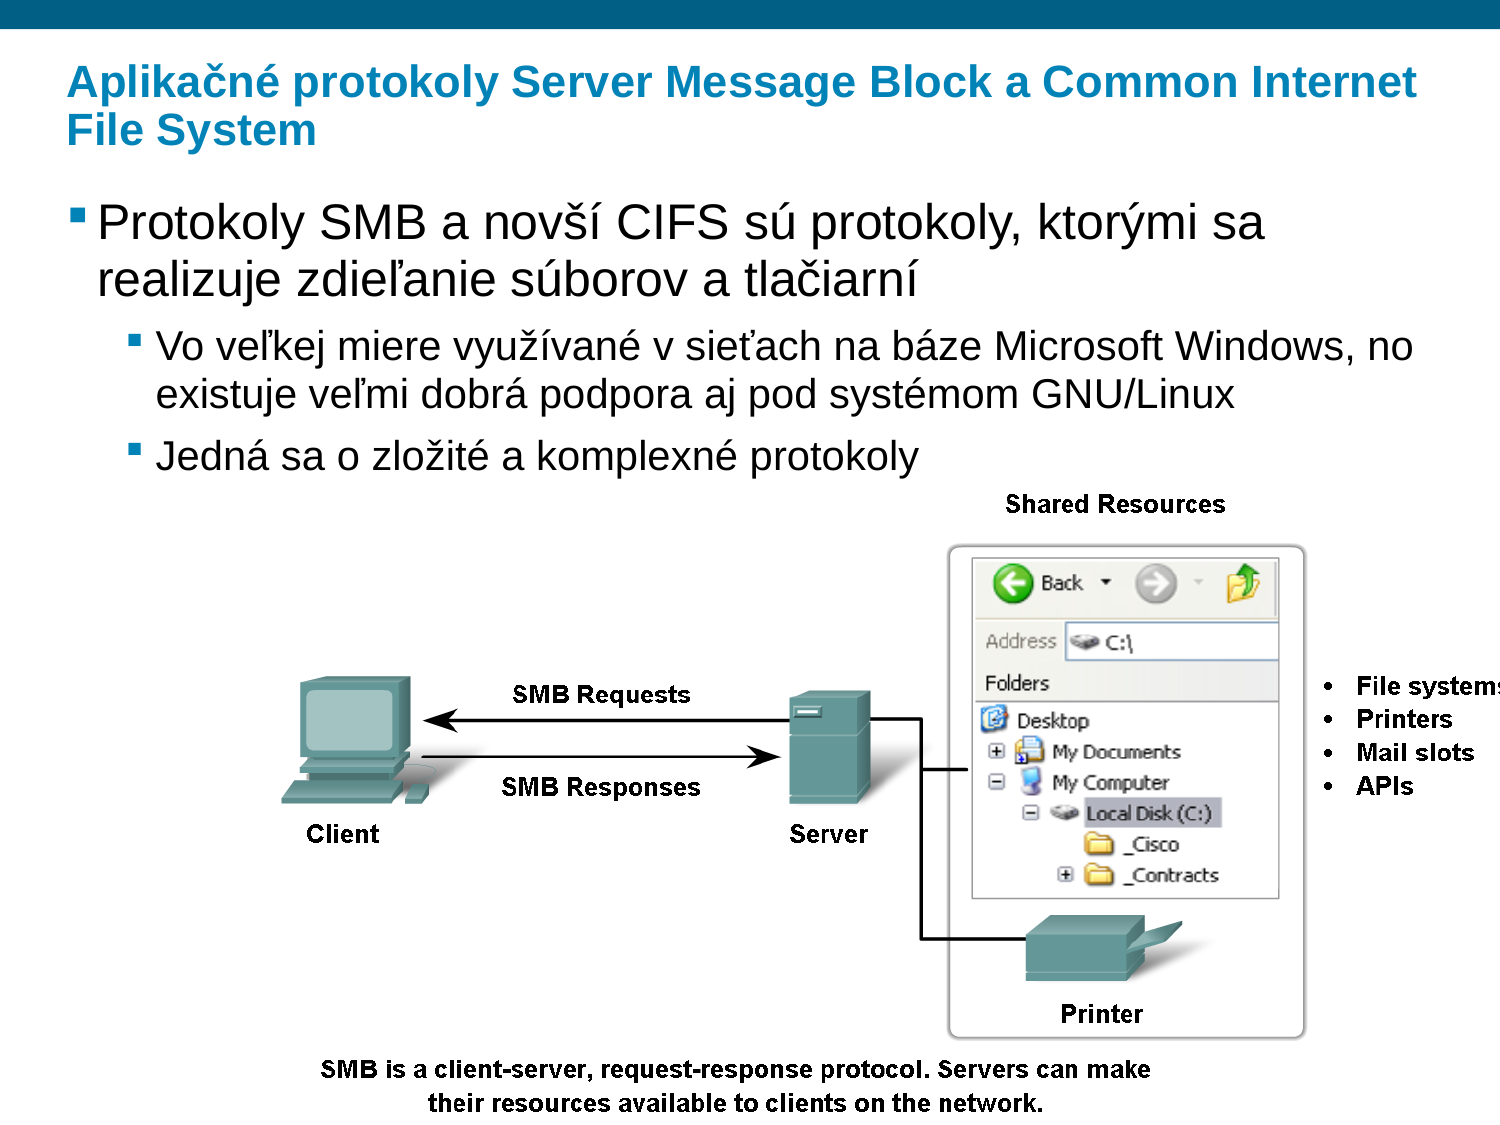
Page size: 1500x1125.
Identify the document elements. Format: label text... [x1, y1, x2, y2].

picture [270, 487, 1500, 1125]
list Protokoly SMB a novší CIFS sú protokoly, ktorými sa realizuje zdieľanie súborov a tlačiarní Vo veľkej miere využívané v sieťach na báze Microsoft Windows, no existuje veľmi dobrá podpora aj pod systémom GNU/Linux Jedná sa o zložité a komplexné protokoly [53, 187, 1447, 1075]
title Aplikačné protokoly Server Message Block a Common Internet File System [53, 50, 1447, 163]
